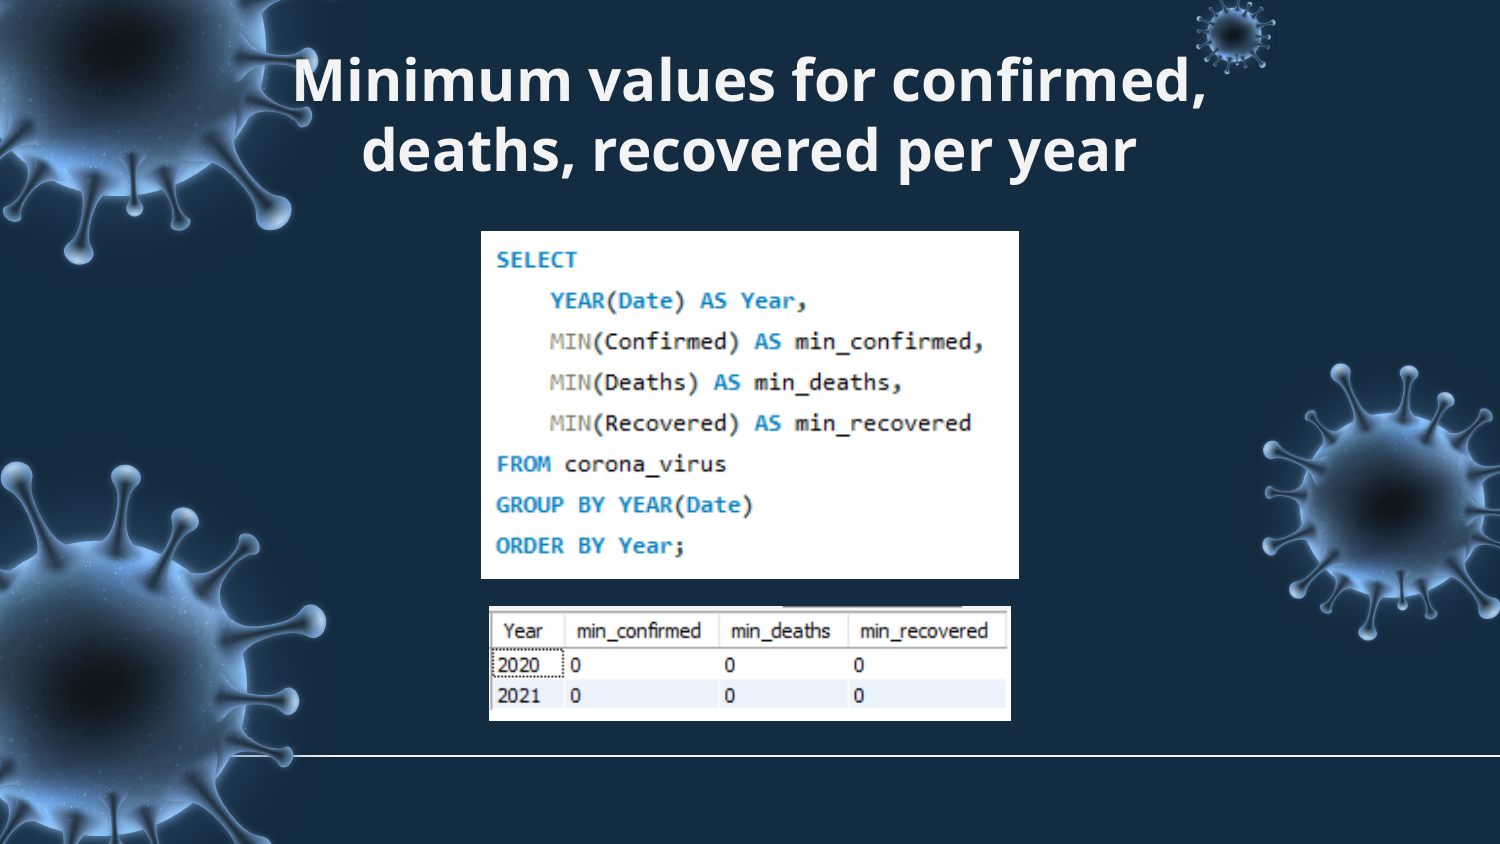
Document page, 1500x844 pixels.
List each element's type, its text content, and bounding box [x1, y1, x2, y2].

picture [0, 0, 364, 291]
picture [1237, 348, 1500, 657]
picture [481, 231, 1019, 579]
title Minimum values for confirmed, deaths, recovered per year [200, 47, 1300, 179]
picture [488, 605, 1012, 722]
picture [1189, 0, 1279, 47]
picture [0, 436, 345, 844]
